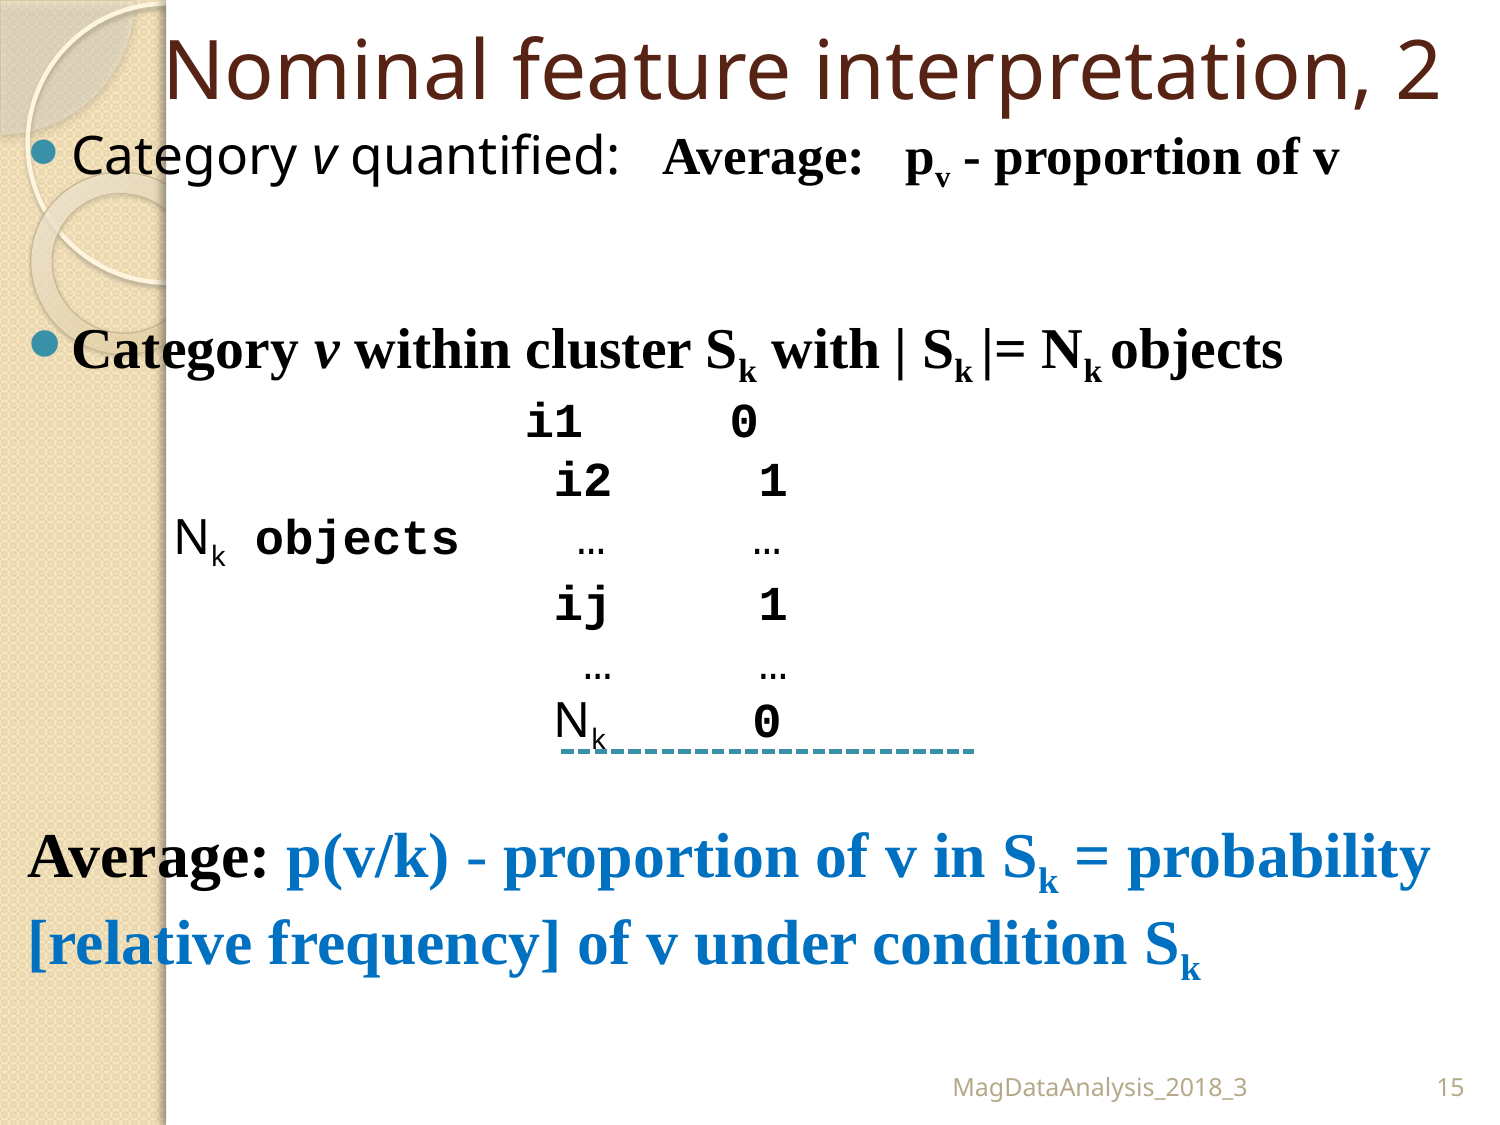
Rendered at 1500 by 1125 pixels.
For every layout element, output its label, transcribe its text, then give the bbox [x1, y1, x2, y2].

list Category v quantified: Average: pv - proportion of v Category v within cluster Sk with | Sk |= Nk objects i1 0 i2 1 Nk objects … … ij 1 … … Nk 0 Average: p(v/k) - proportion of v in Sk = probability [relative frequency] of v under condition Sk [0, 113, 1500, 1094]
footer MagDataAnalysis_2018_3 [937, 1034, 1413, 1113]
slide_number 15 [1413, 1034, 1488, 1113]
title Nominal feature interpretation, 2 [147, 7, 1466, 113]
